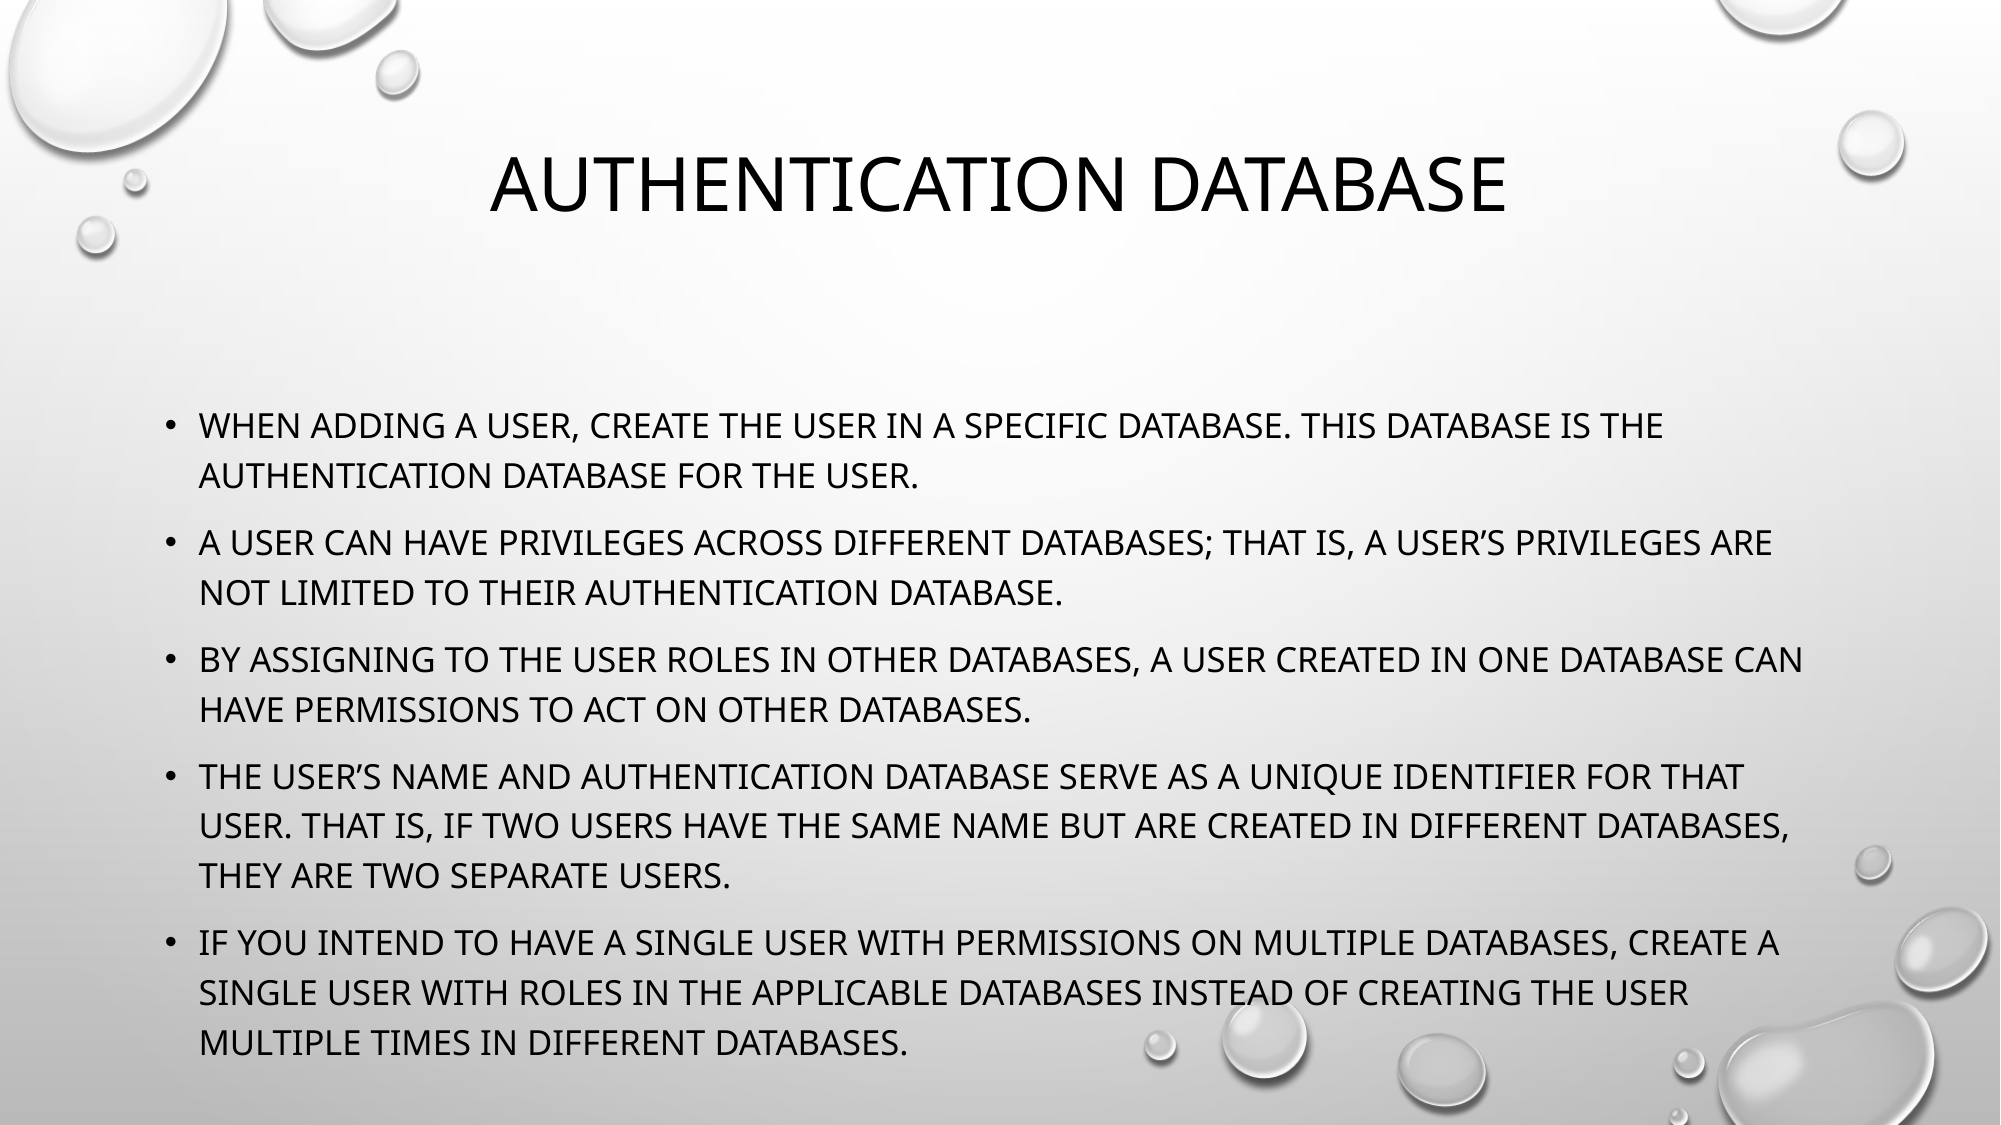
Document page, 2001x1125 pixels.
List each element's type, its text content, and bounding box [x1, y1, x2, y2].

list When adding a user, create the user in a specific database. This database is the authentication database for the user. A user can have privileges across different databases; that is, a user’s privileges are not limited to their authentication database. By assigning to the user roles in other databases, a user created in one database can have permissions to act on other databases. The user’s name and authentication database serve as a unique identifier for that user. That is, if two users have the same name but are created in different databases, they are two separate users. If you intend to have a single user with permissions on multiple databases, create a single user with roles in the applicable databases instead of creating the user multiple times in different databases. [149, 388, 1851, 1076]
picture [0, 0, 2000, 1125]
title Authentication Database [149, 101, 1851, 364]
